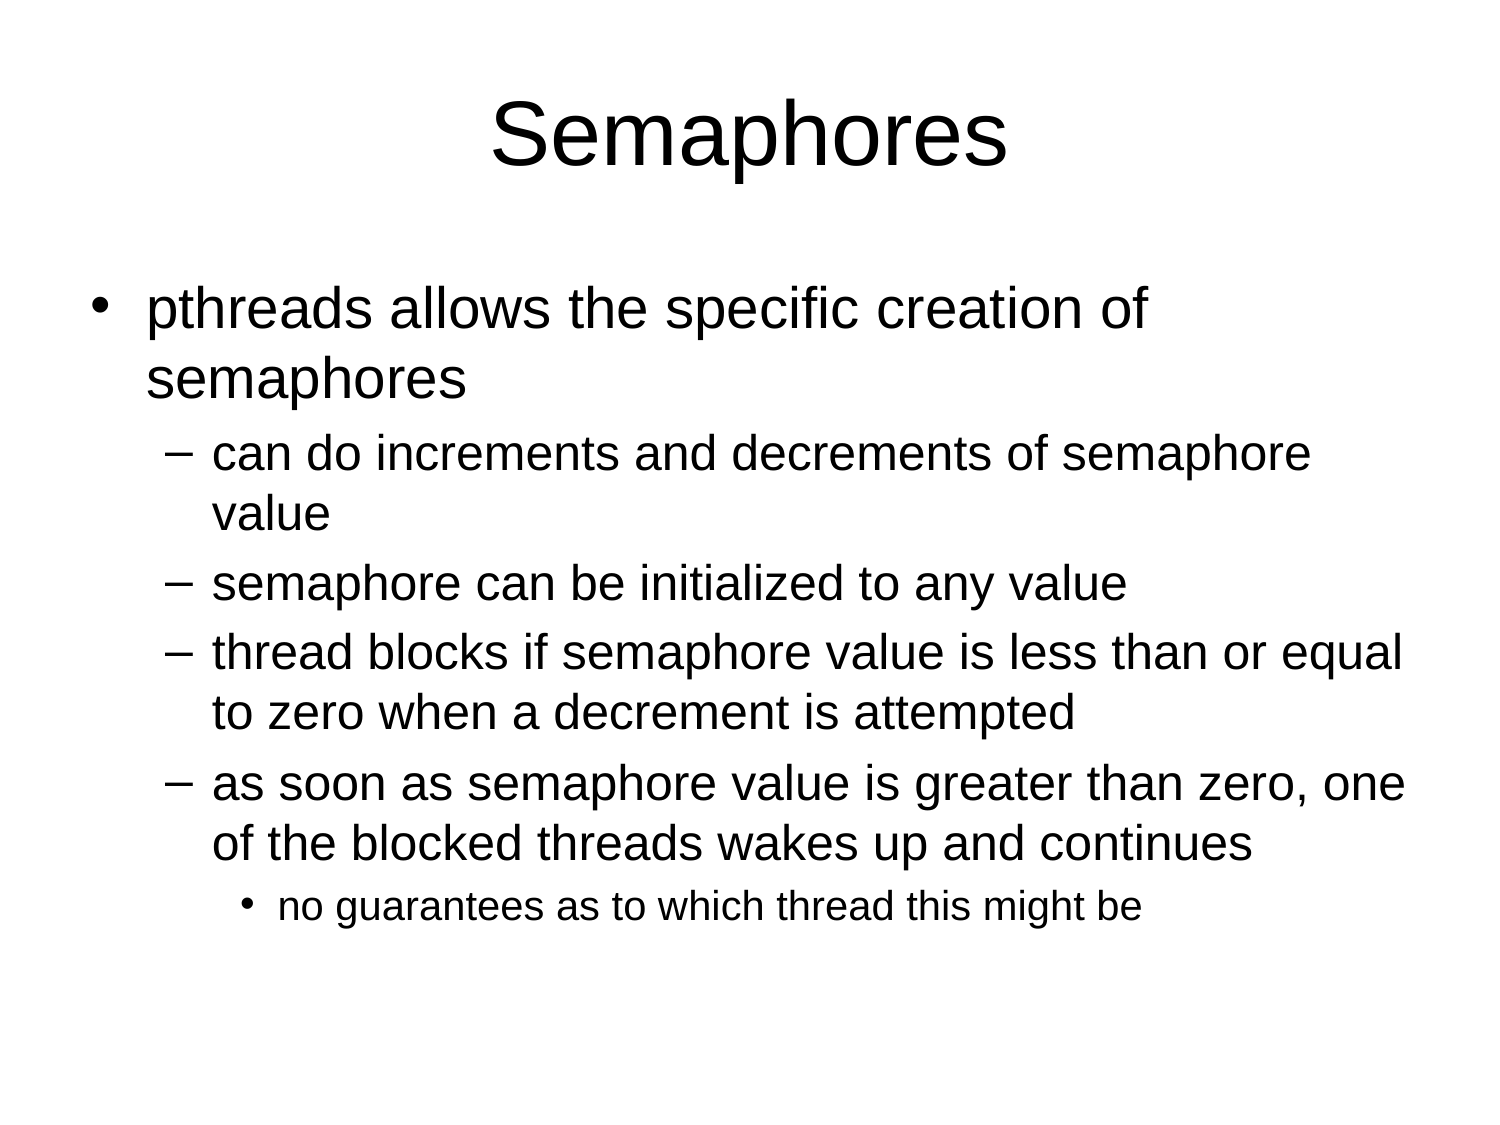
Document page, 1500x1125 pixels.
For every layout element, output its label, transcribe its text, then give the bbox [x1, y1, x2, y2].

list pthreads allows the specific creation of semaphores can do increments and decrements of semaphore value semaphore can be initialized to any value thread blocks if semaphore value is less than or equal to zero when a decrement is attempted as soon as semaphore value is greater than zero, one of the blocked threads wakes up and continues no guarantees as to which thread this might be [75, 262, 1425, 1005]
title Semaphores [75, 45, 1425, 213]
